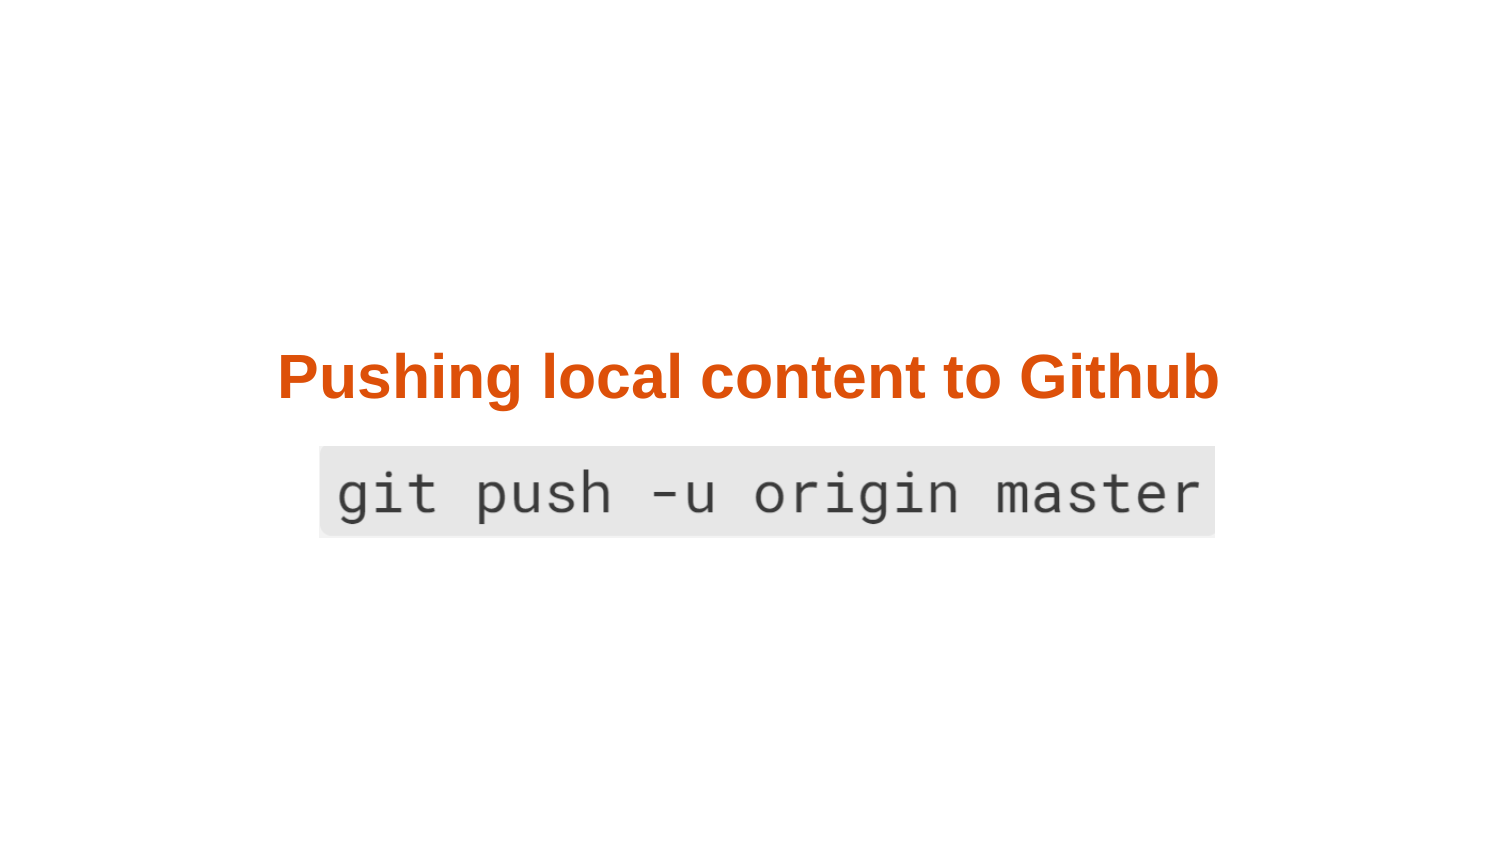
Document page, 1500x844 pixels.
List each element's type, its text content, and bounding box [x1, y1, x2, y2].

list Pushing local content to Github [51, 283, 1449, 422]
picture [319, 446, 1215, 539]
